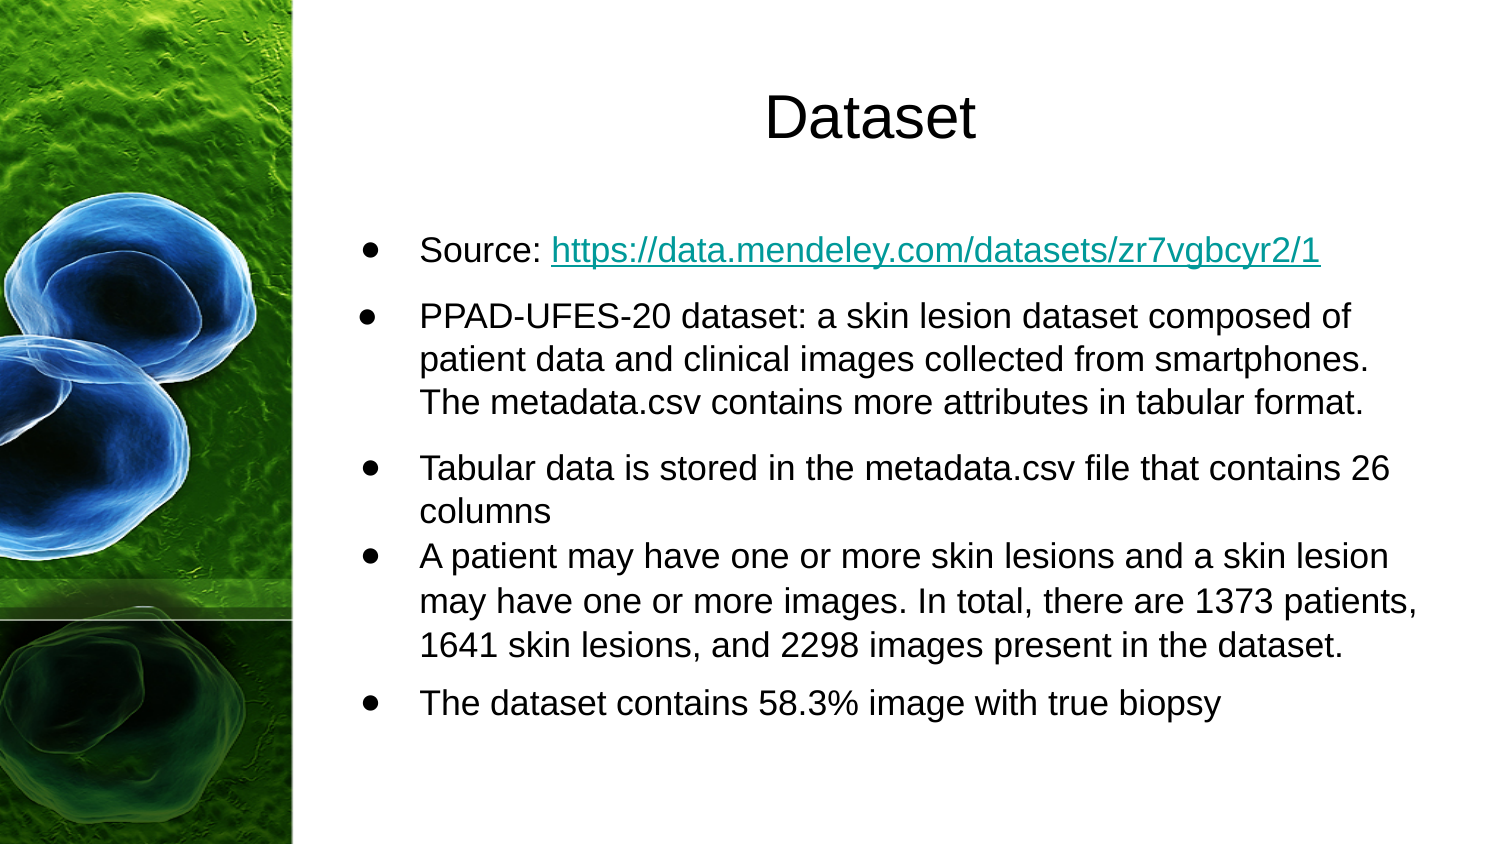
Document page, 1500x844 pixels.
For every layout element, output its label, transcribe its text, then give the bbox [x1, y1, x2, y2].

list Source: https://data.mendeley.com/datasets/zr7vgbcyr2/1 PPAD-UFES-20 dataset: a skin lesion dataset composed of patient data and clinical images collected from smartphones. The metadata.csv contains more attributes in tabular format. Tabular data is stored in the metadata.csv file that contains 26 columns A patient may have one or more skin lesions and a skin lesion may have one or more images. In total, there are 1373 patients, 1641 skin lesions, and 2298 images present in the dataset. The dataset contains 58.3% image with true biopsy [320, 212, 1449, 750]
picture [0, 0, 1500, 844]
title Dataset [293, 62, 1449, 167]
